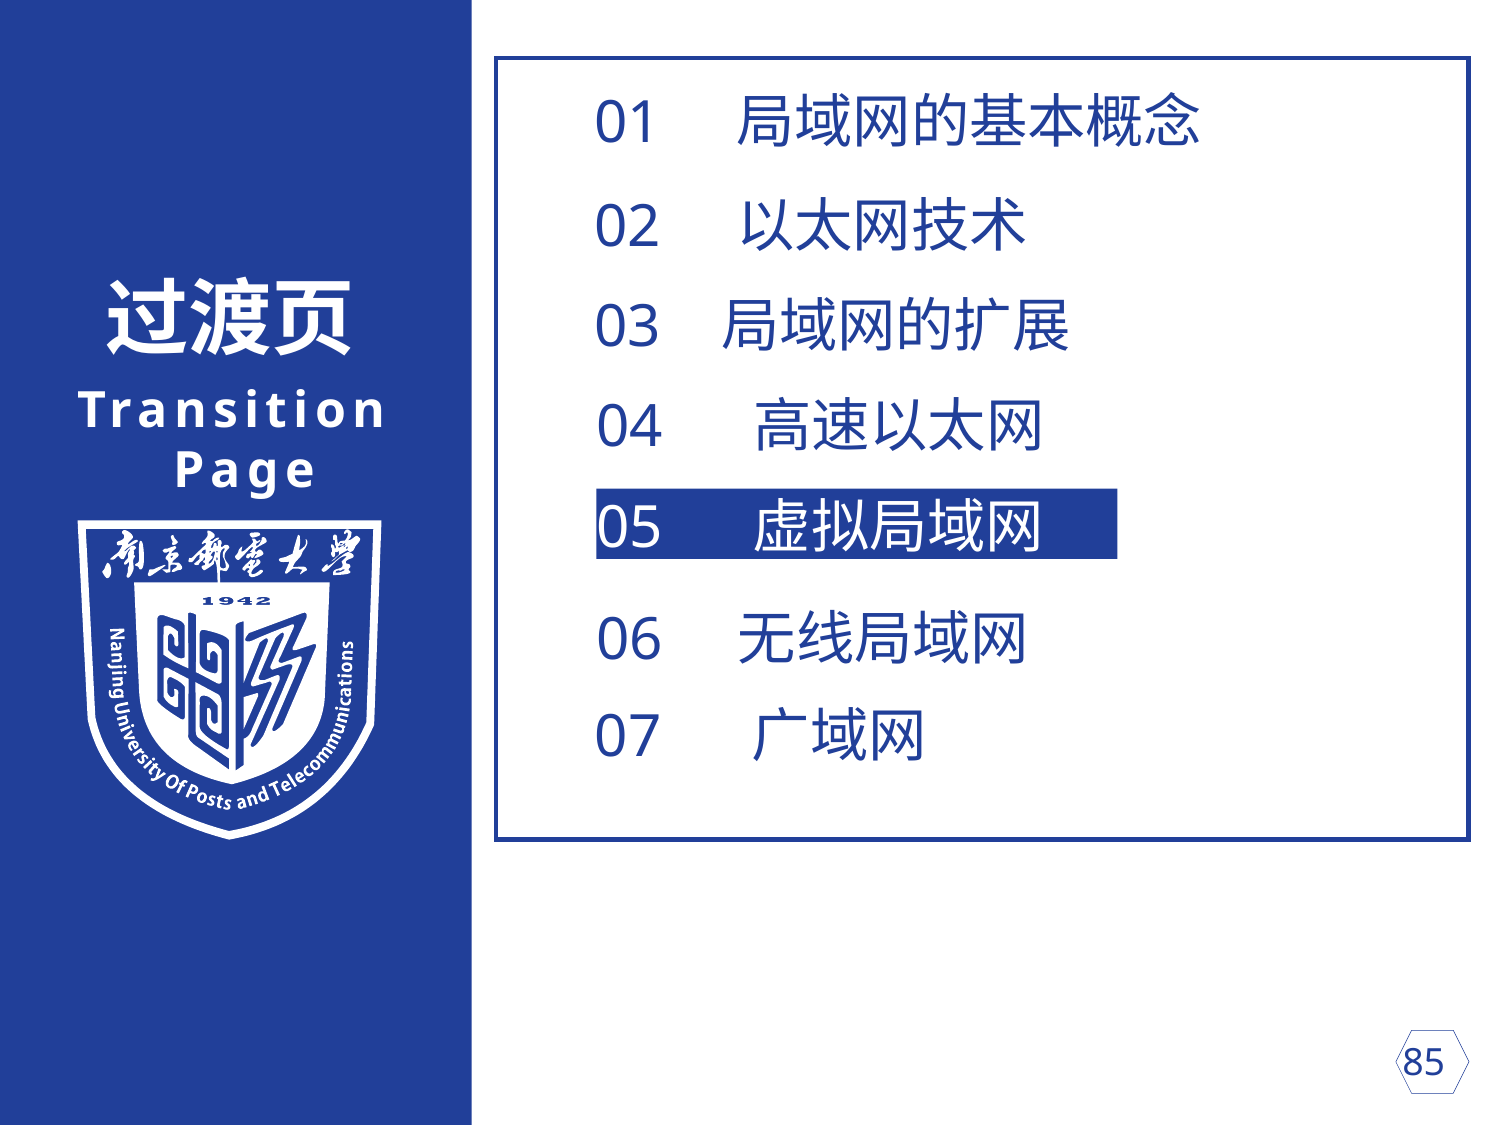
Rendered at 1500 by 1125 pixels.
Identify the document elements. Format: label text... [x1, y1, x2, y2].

text_box 01 局域网的基本概念 [594, 84, 1224, 155]
text_box 07 广域网 [595, 697, 1225, 768]
text_box [495, 57, 1469, 841]
text_box 04 高速以太网 [596, 388, 1226, 459]
text_box 06 无线局域网 [596, 601, 1226, 672]
text_box [0, 0, 473, 1125]
text_box 过渡页 [0, 257, 461, 373]
text_box 05 虚拟局域网 [596, 488, 1118, 559]
text_box 85 [1363, 1030, 1494, 1092]
text_box 03 局域网的扩展 [594, 287, 1224, 358]
text_box 02 以太网技术 [594, 187, 1224, 259]
text_box Transition Page [31, 373, 457, 506]
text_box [77, 520, 382, 840]
